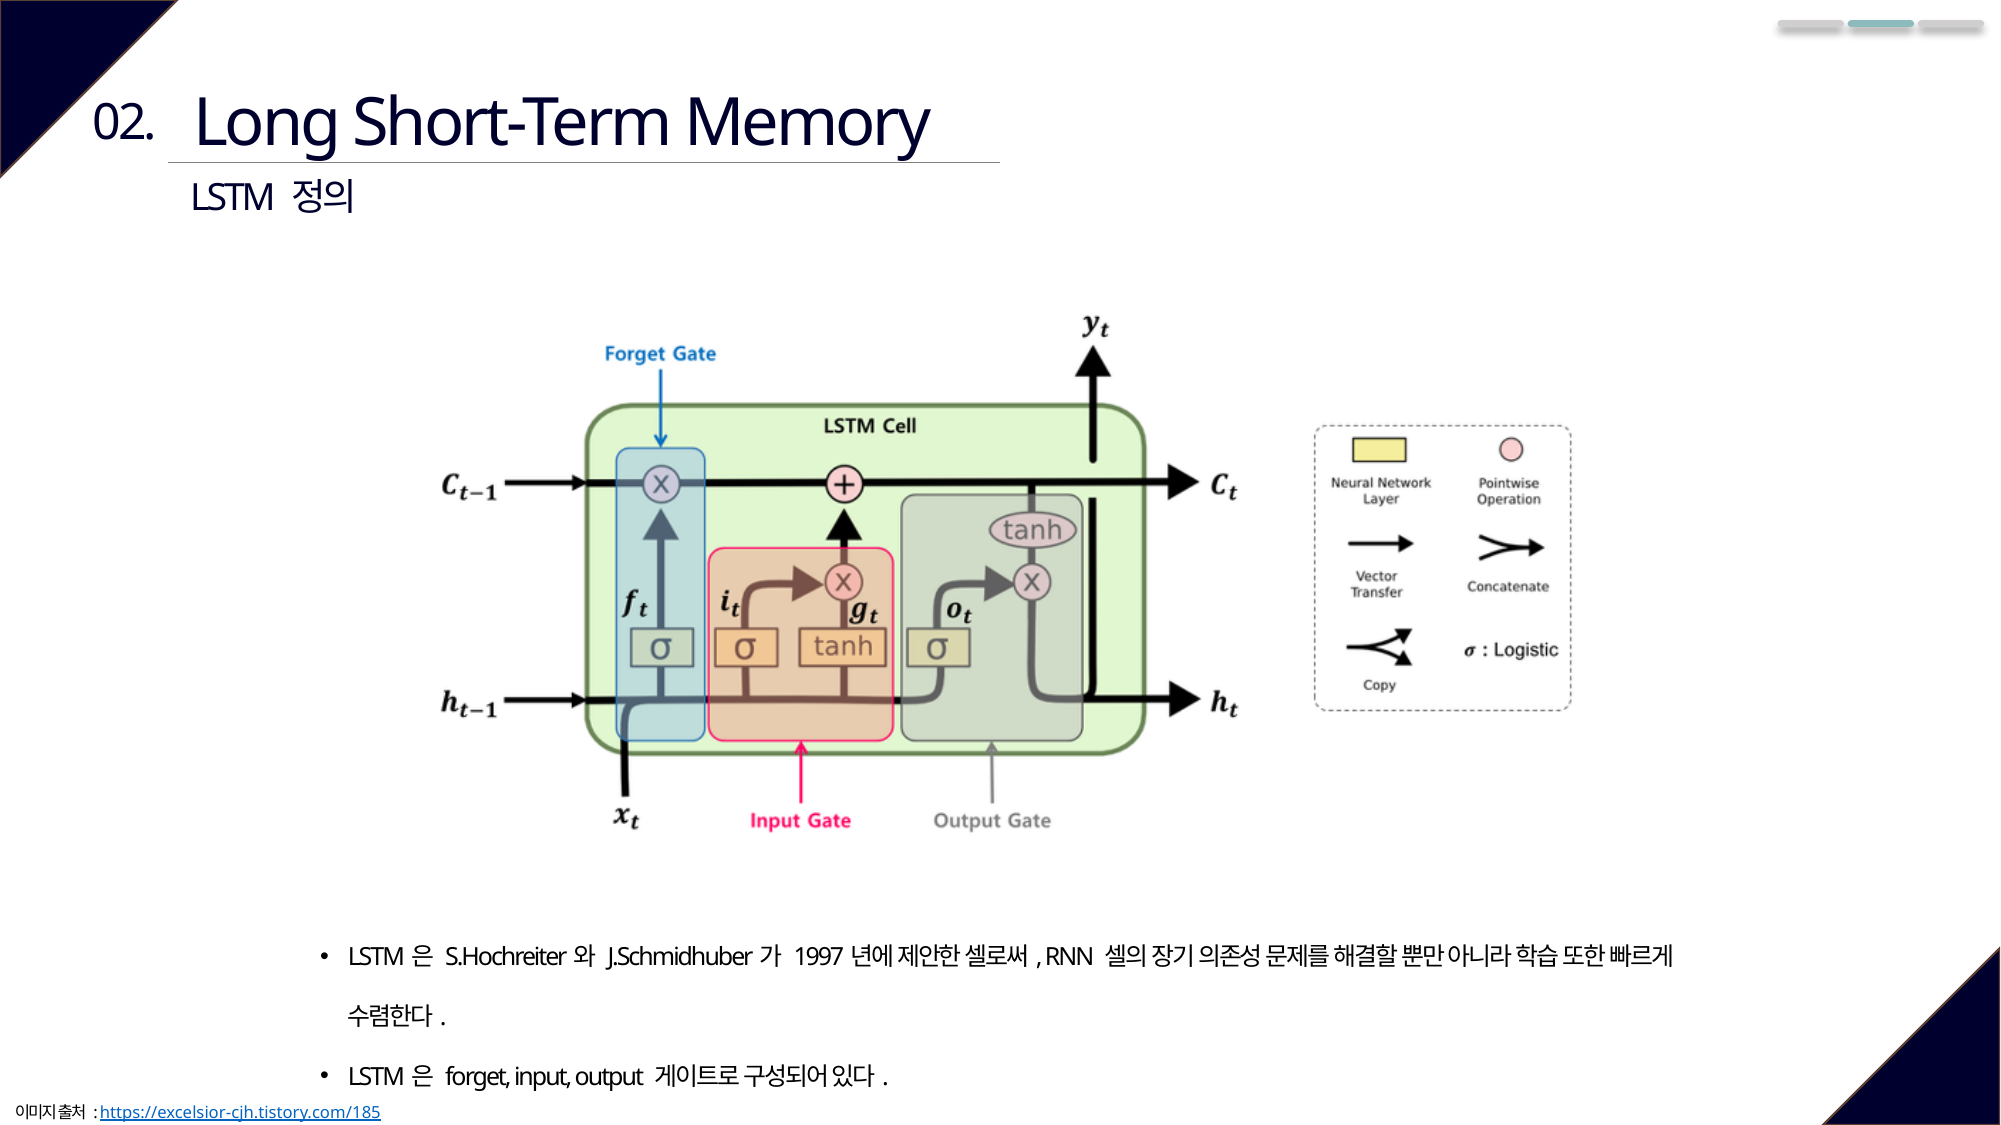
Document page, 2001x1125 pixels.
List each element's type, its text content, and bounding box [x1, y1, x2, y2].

text_box LSTM은 S.Hochreiter와 J.Schmidhuber가 1997년에 제안한 셀로써, RNN 셀의 장기 의존성 문제를 해결할 뿐만 아니라 학습 또한 빠르게 수렴한다. LSTM은 forget, input, output 게이트로 구성되어 있다. [305, 903, 1695, 1098]
text_box Long Short-Term Memory [178, 71, 1000, 162]
text_box 이미지 출처 : https://excelsior-cjh.tistory.com/185 [0, 1094, 953, 1125]
text_box Long Short-Term Memory [178, 163, 1000, 167]
text_box LSTM 정의 [175, 165, 866, 225]
text_box 02. [78, 81, 172, 157]
picture [417, 290, 1583, 851]
